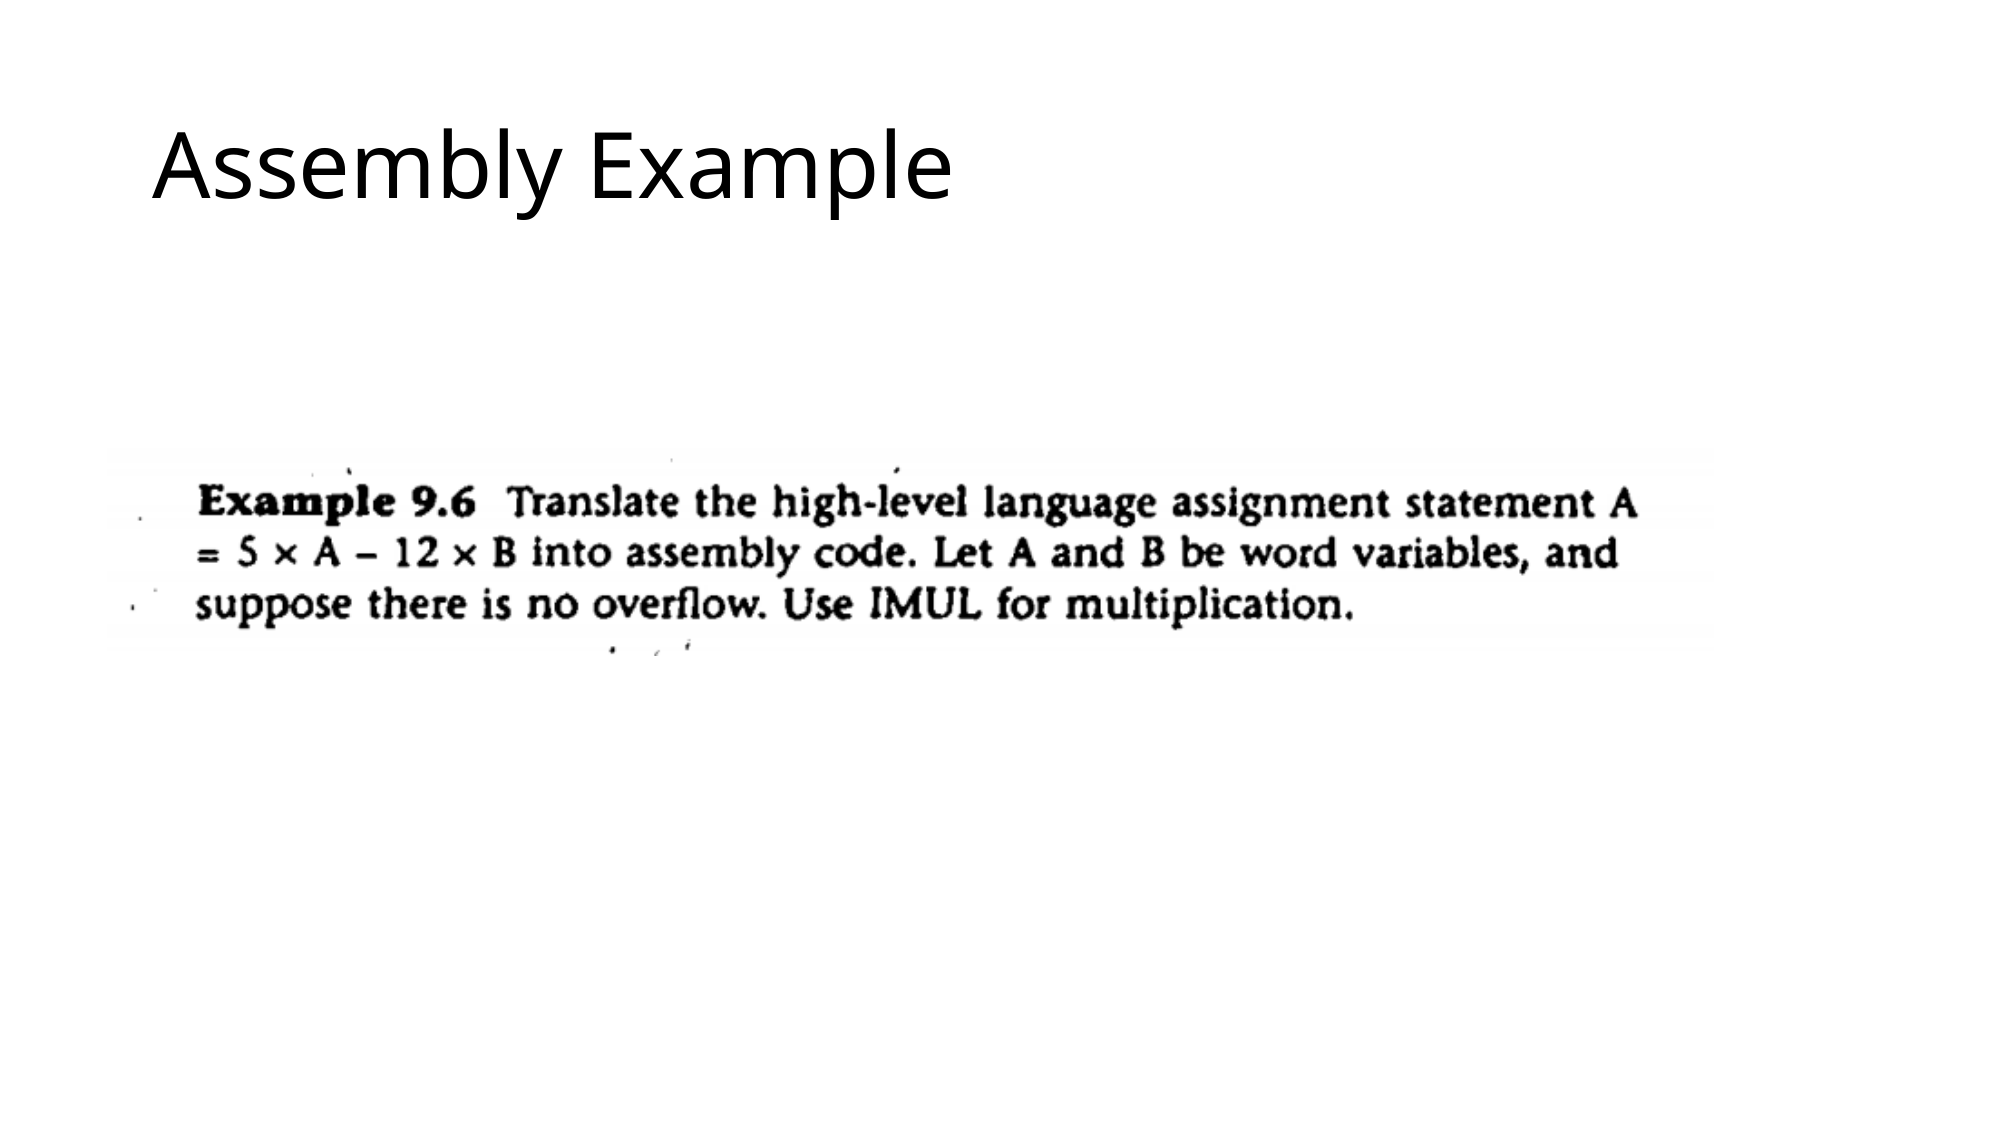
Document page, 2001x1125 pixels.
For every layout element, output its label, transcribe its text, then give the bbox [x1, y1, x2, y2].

title Assembly Example [137, 59, 1863, 278]
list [107, 437, 1714, 656]
